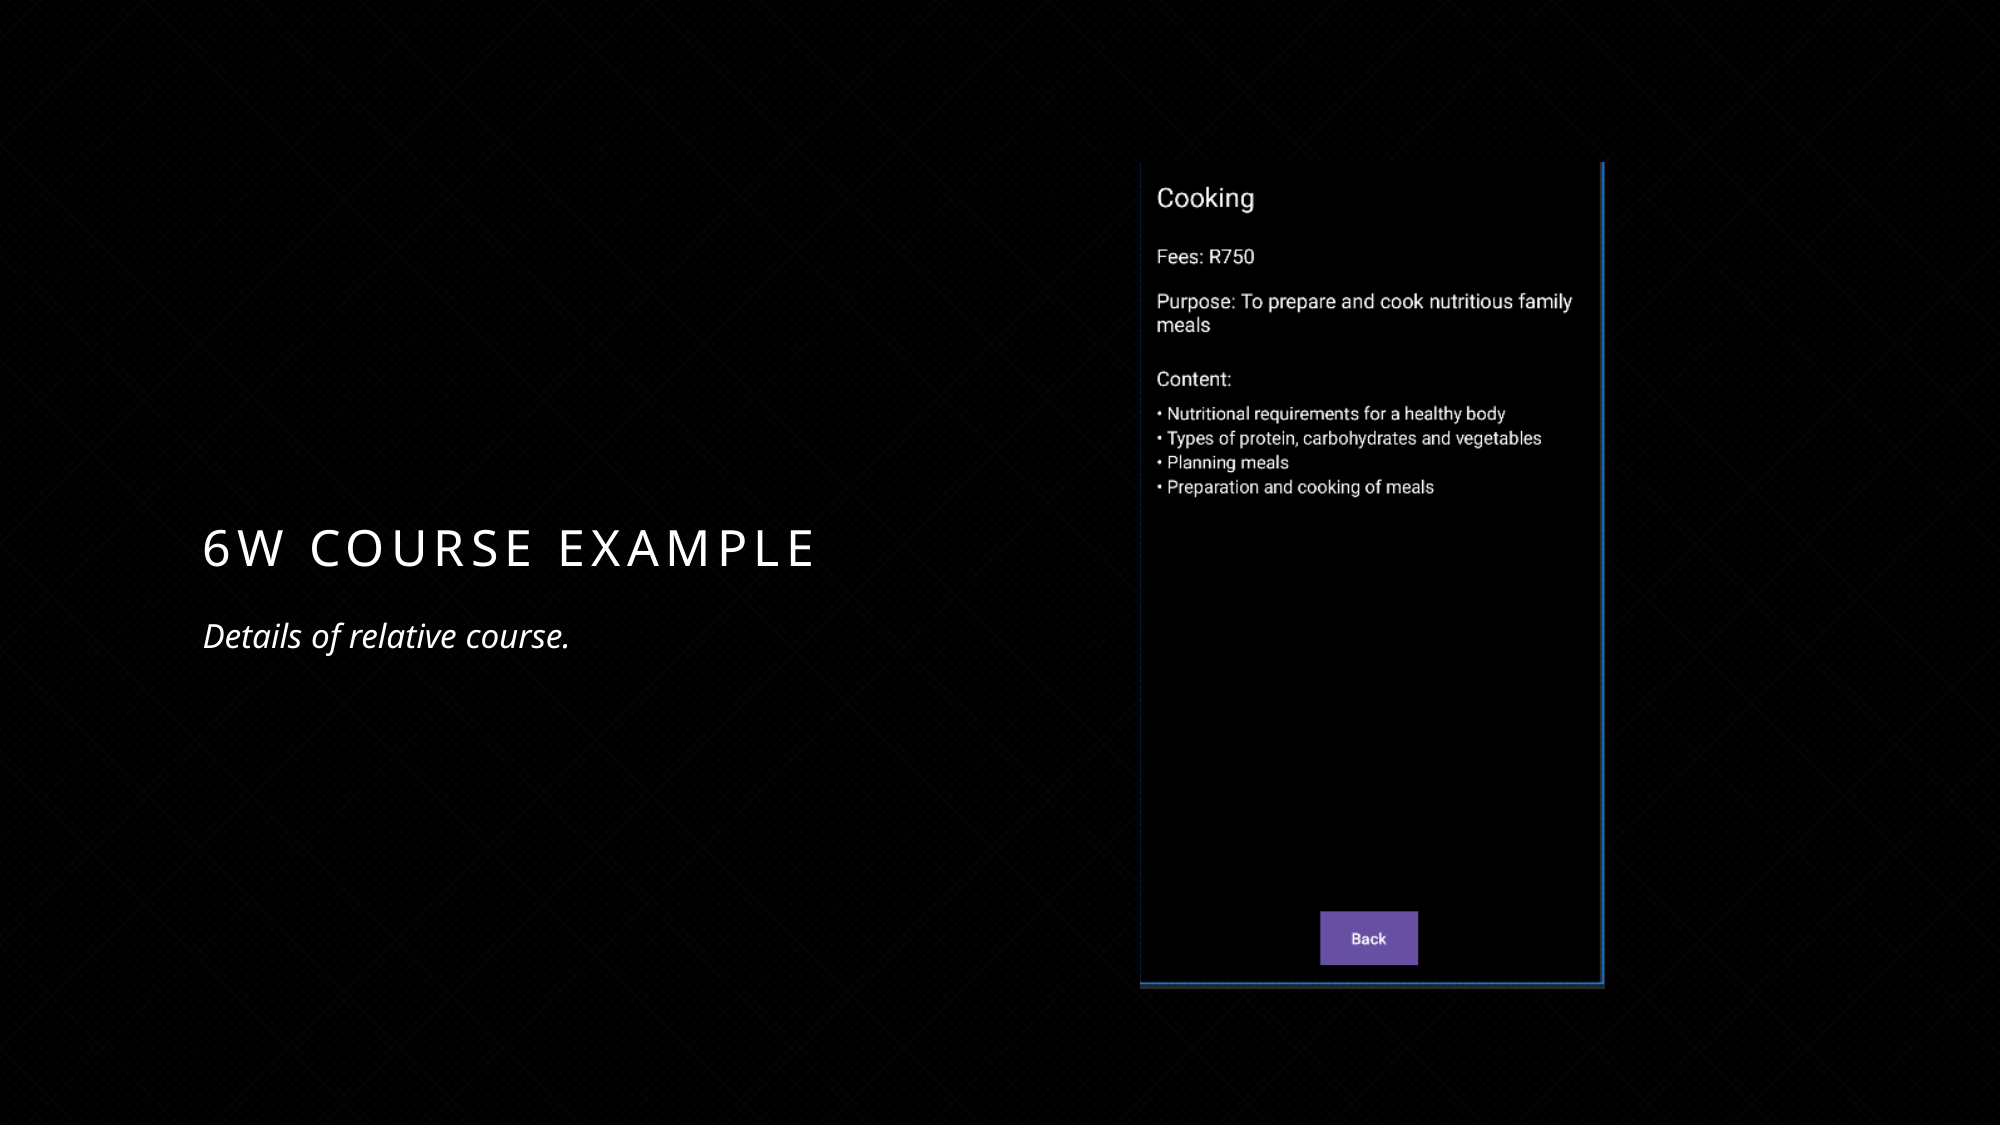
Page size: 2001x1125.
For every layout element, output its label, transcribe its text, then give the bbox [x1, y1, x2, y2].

title 6w course example [187, 262, 833, 584]
picture [1140, 162, 1605, 989]
list Details of relative course. [187, 600, 833, 963]
